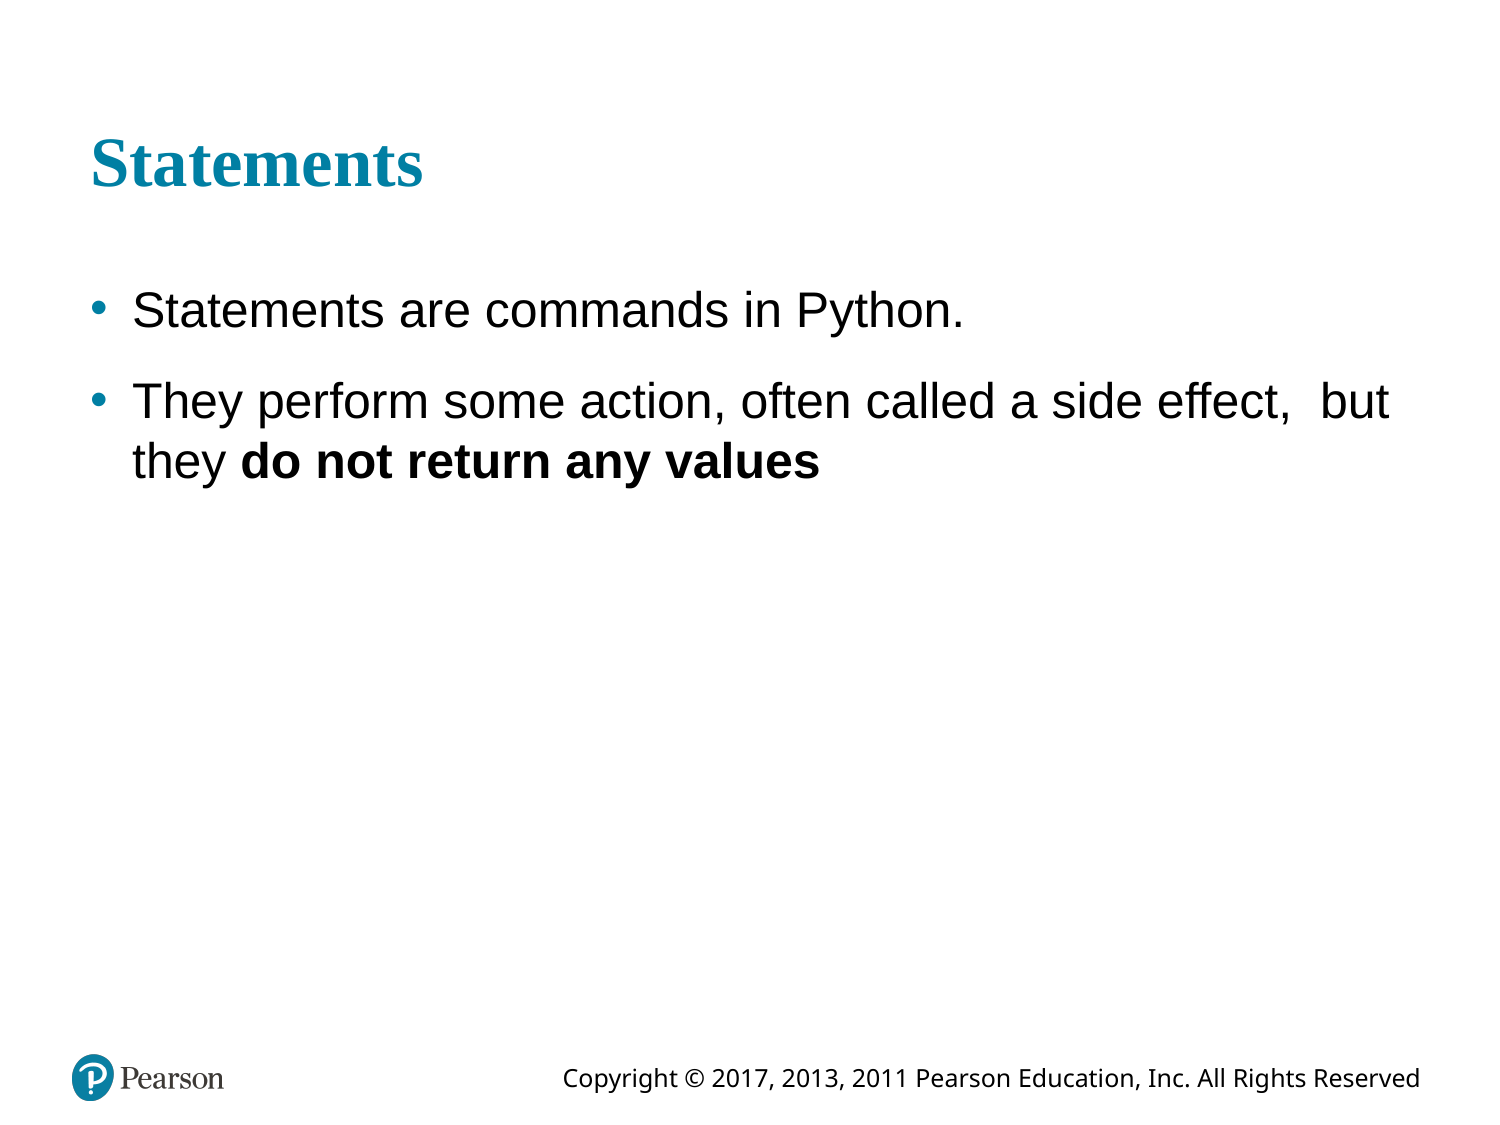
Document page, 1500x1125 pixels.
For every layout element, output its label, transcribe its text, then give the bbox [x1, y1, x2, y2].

picture [72, 1087, 83, 1101]
picture [98, 1054, 224, 1101]
picture [72, 1054, 88, 1070]
list Statements are commands in Python. They perform some action, often called a side effect, but they do not return any values [75, 262, 1425, 1005]
picture [80, 1063, 106, 1088]
title Statements [75, 35, 1425, 216]
